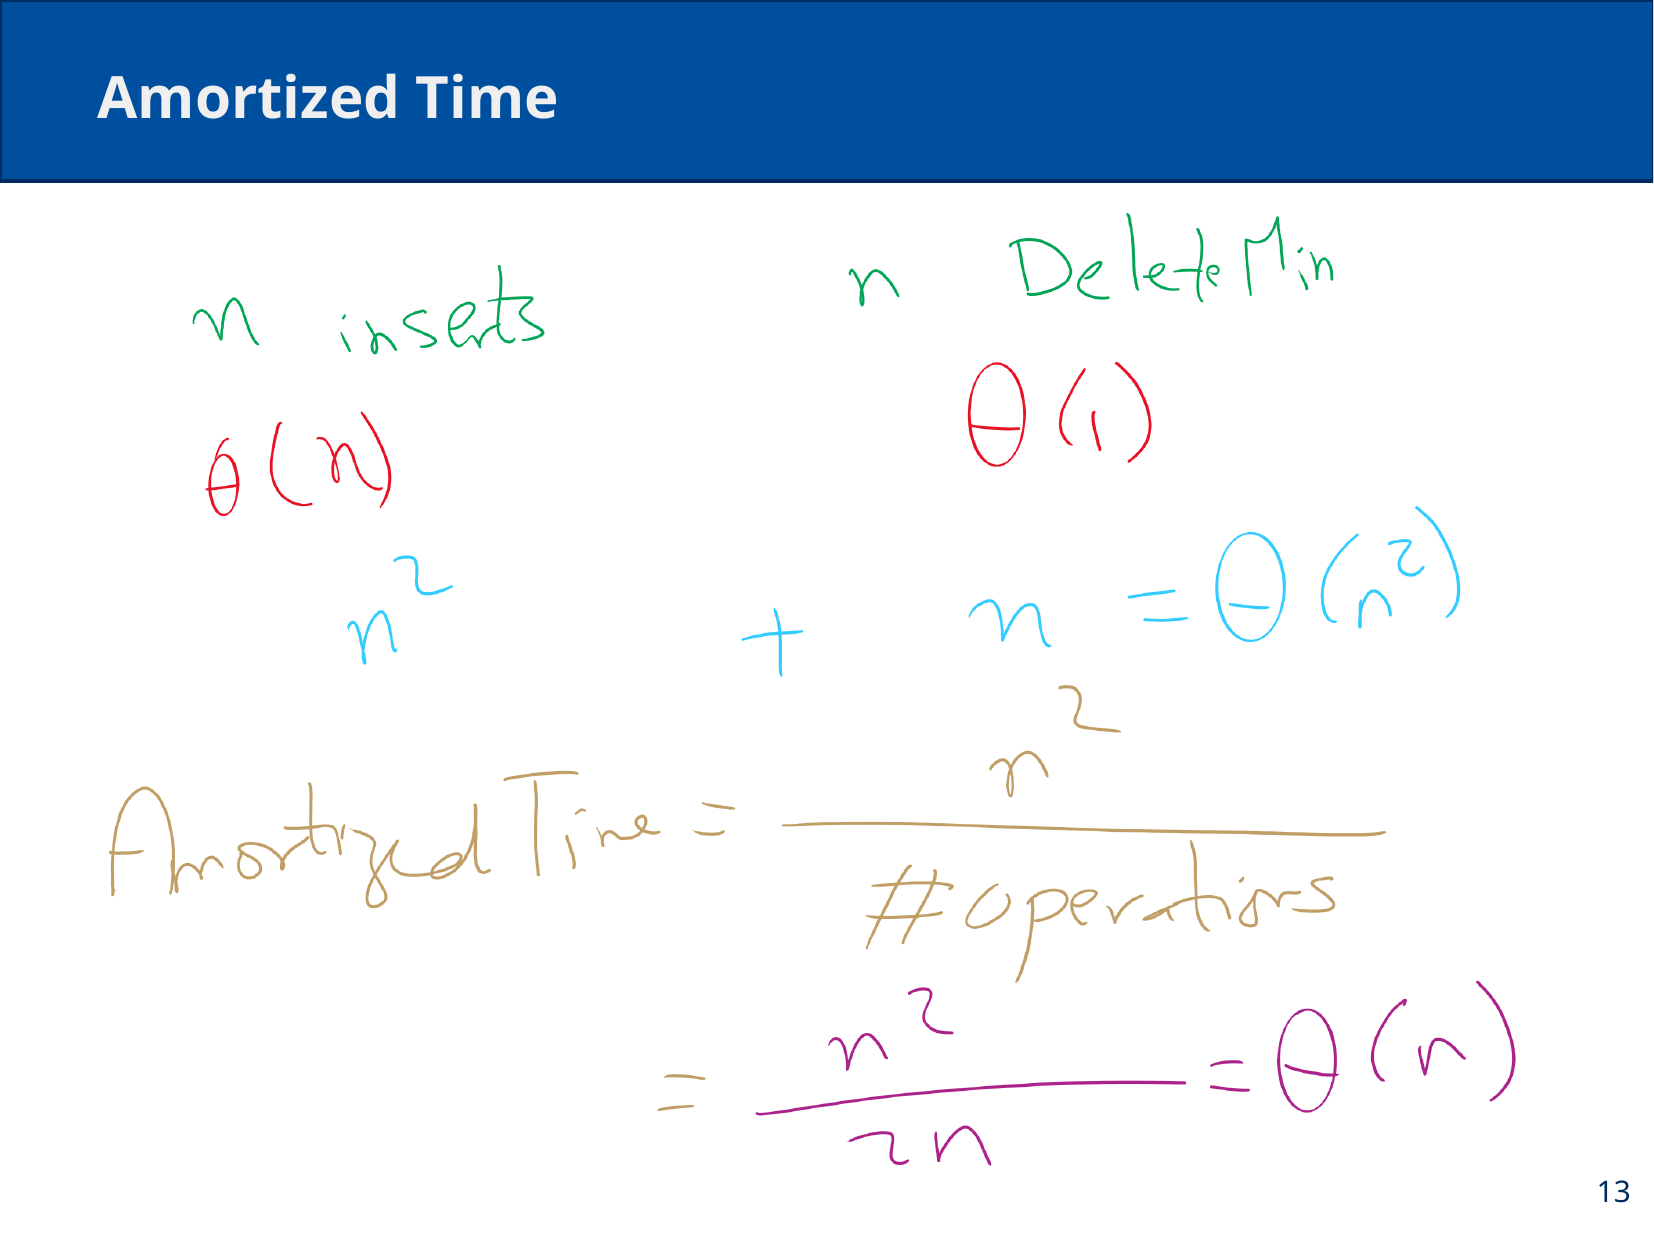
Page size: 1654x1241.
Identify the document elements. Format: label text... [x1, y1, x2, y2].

title Amortized Time [82, 35, 1571, 146]
slide_number 13 [1546, 1145, 1647, 1241]
picture [100, 205, 1553, 1173]
